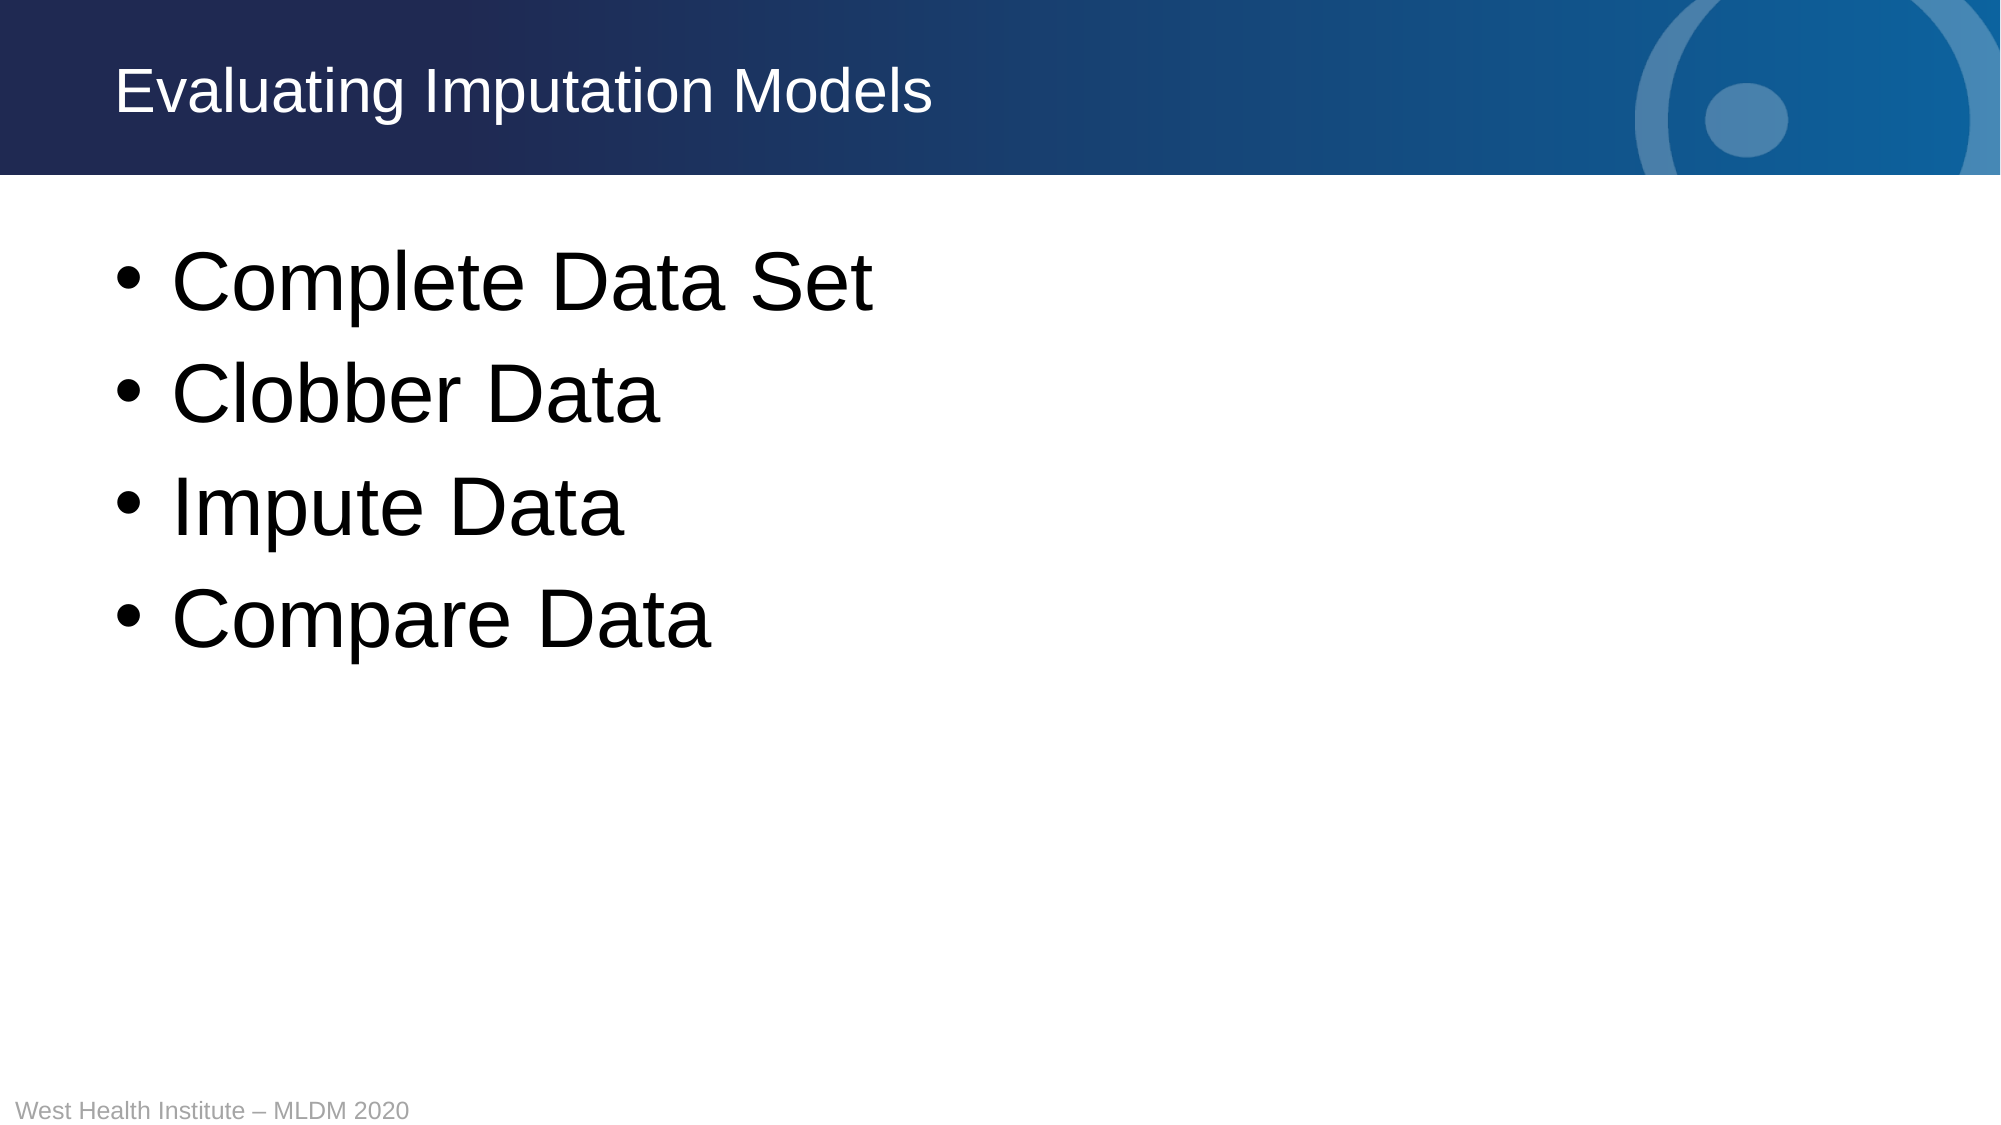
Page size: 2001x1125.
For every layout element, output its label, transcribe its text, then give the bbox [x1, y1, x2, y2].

title Evaluating Imputation Models [99, 0, 1874, 175]
list Complete Data Set Clobber Data Impute Data Compare Data [99, 219, 1900, 1005]
